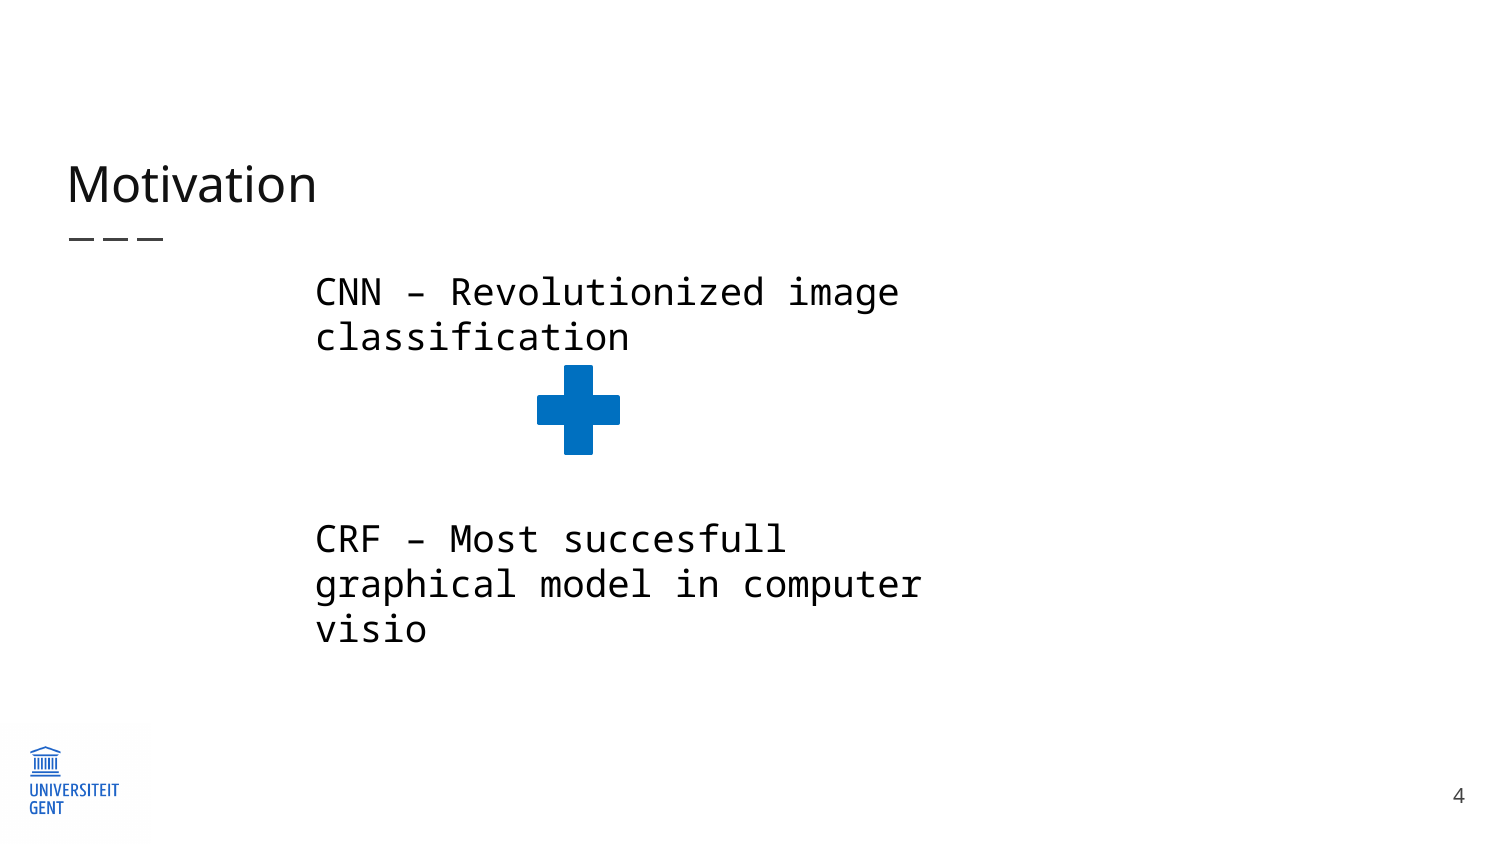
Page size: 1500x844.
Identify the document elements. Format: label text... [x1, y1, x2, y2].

text_box [537, 365, 620, 455]
picture [0, 723, 151, 844]
title Motivation [51, 103, 512, 228]
slide_number 4 [1389, 764, 1480, 830]
text_box CNN – Revolutionized image classification [300, 260, 1233, 366]
text_box CRF – Most succesfull graphical model in computer visio [300, 508, 972, 658]
